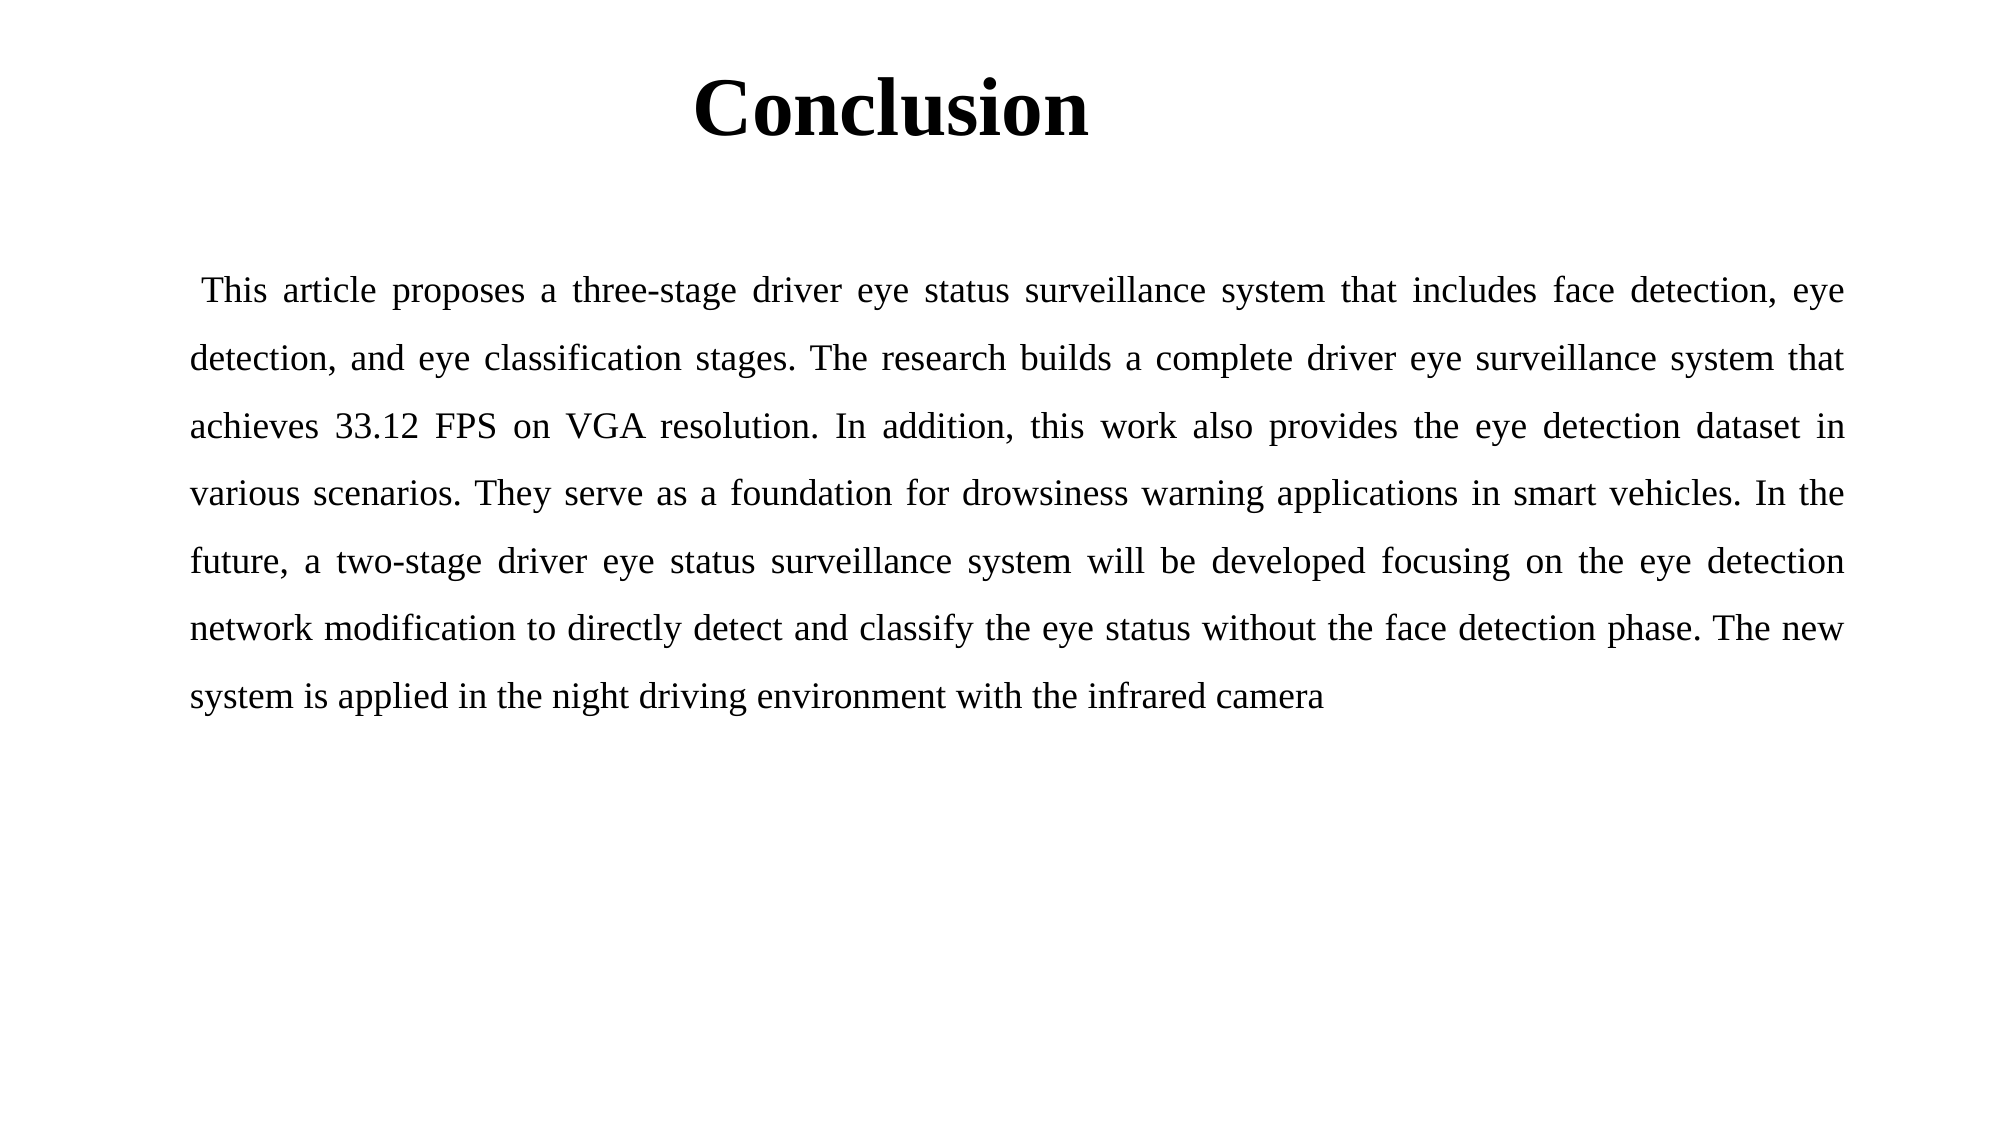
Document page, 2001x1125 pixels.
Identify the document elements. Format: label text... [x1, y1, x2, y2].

list This article proposes a three-stage driver eye status surveillance system that includes face detection, eye detection, and eye classification stages. The research builds a complete driver eye surveillance system that achieves 33.12 FPS on VGA resolution. In addition, this work also provides the eye detection dataset in various scenarios. They serve as a foundation for drowsiness warning applications in smart vehicles. In the future, a two-stage driver eye status surveillance system will be developed focusing on the eye detection network modification to directly detect and classify the eye status without the face detection phase. The new system is applied in the night driving environment with the infrared camera [137, 228, 1863, 942]
title Conclusion [137, 0, 1863, 218]
